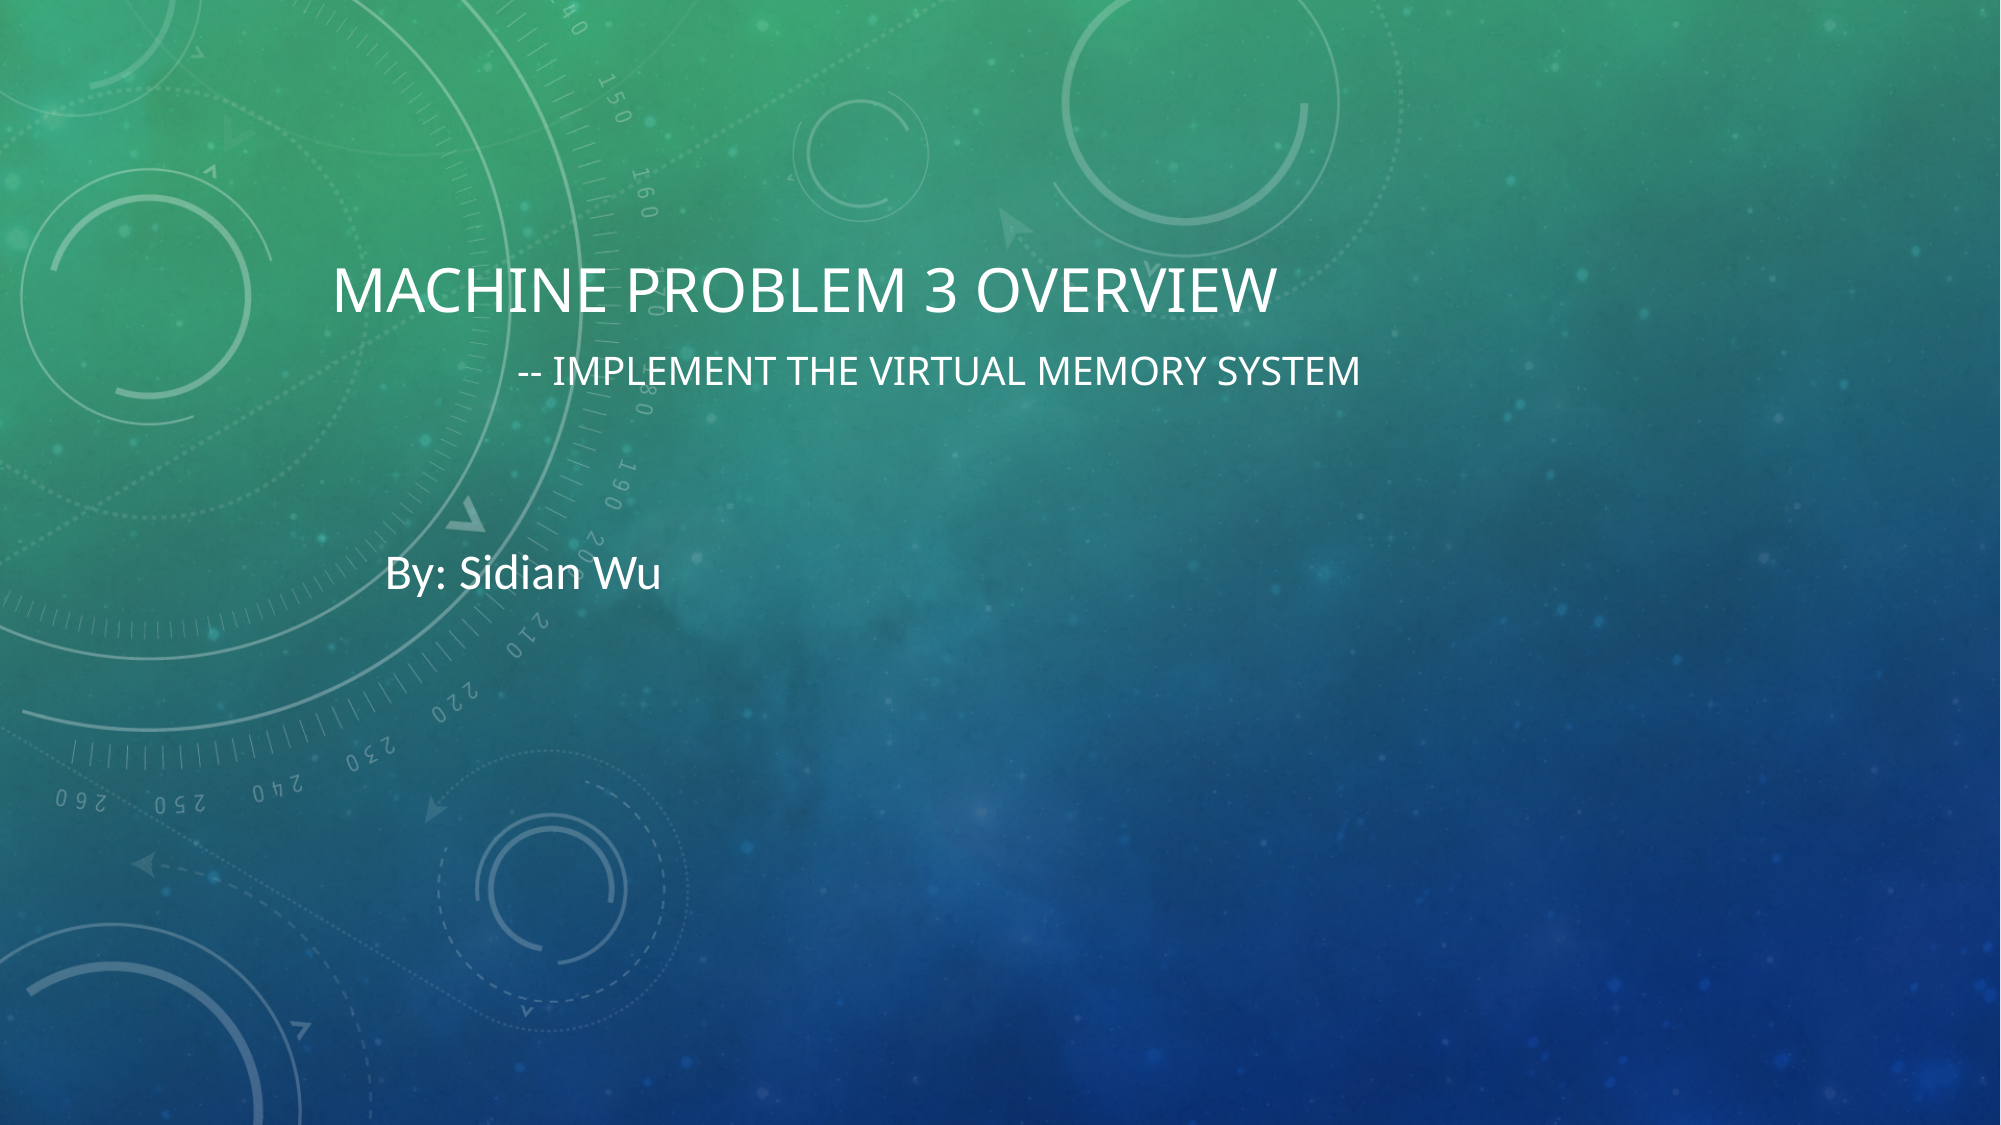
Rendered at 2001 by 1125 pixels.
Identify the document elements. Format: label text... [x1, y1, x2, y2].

title MACHINE PROBLEM 3 Overview -- Implement the virtual memory system [316, 239, 1704, 406]
picture [0, 0, 2001, 1125]
text_box By: Sidian Wu [370, 531, 796, 607]
